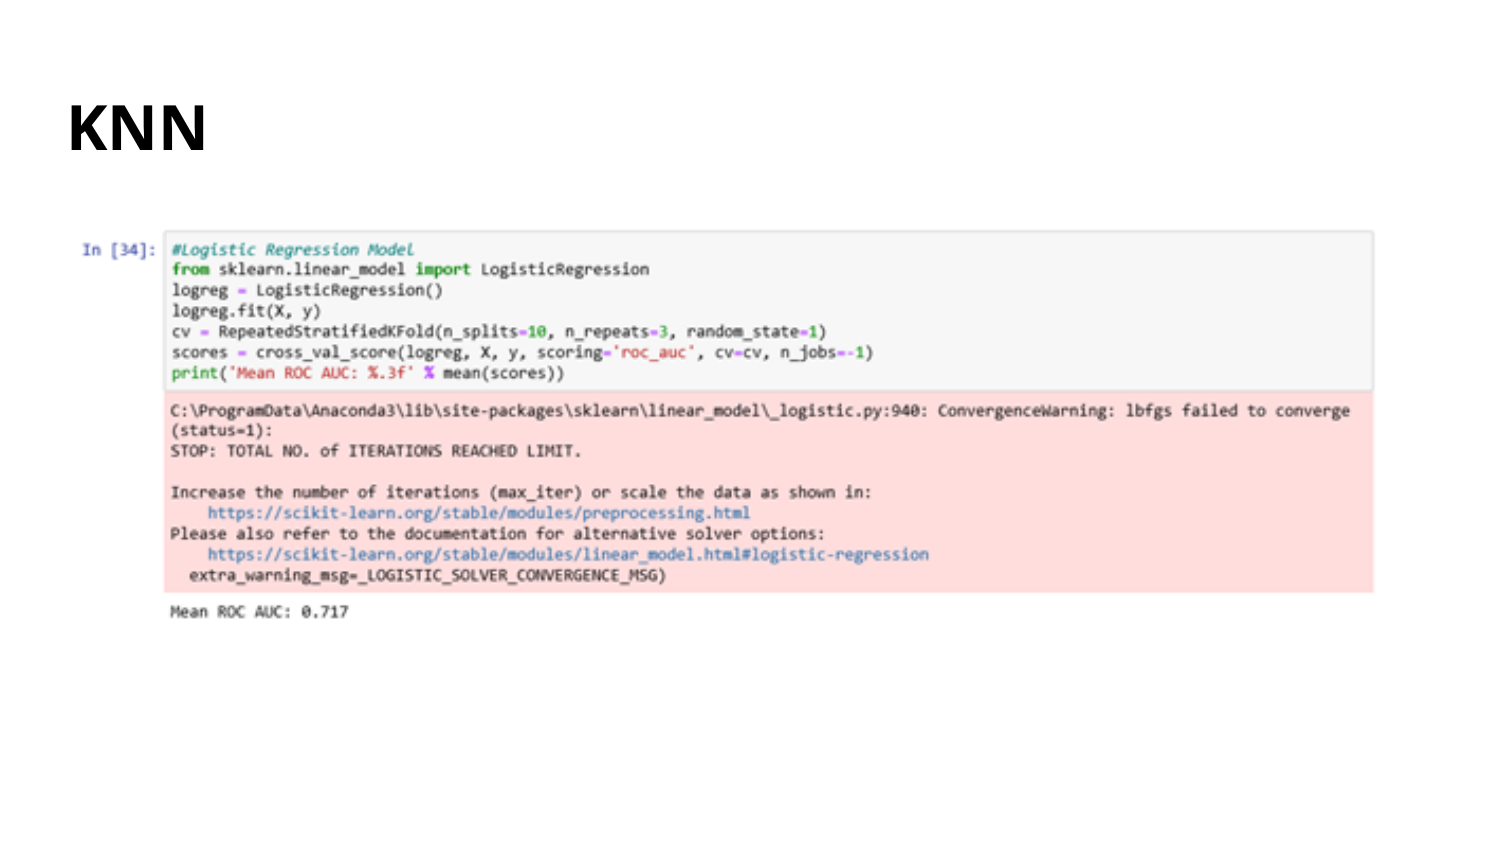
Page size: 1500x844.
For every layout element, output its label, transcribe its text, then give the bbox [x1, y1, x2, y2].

title KNN [51, 72, 1449, 176]
picture [72, 218, 1390, 625]
